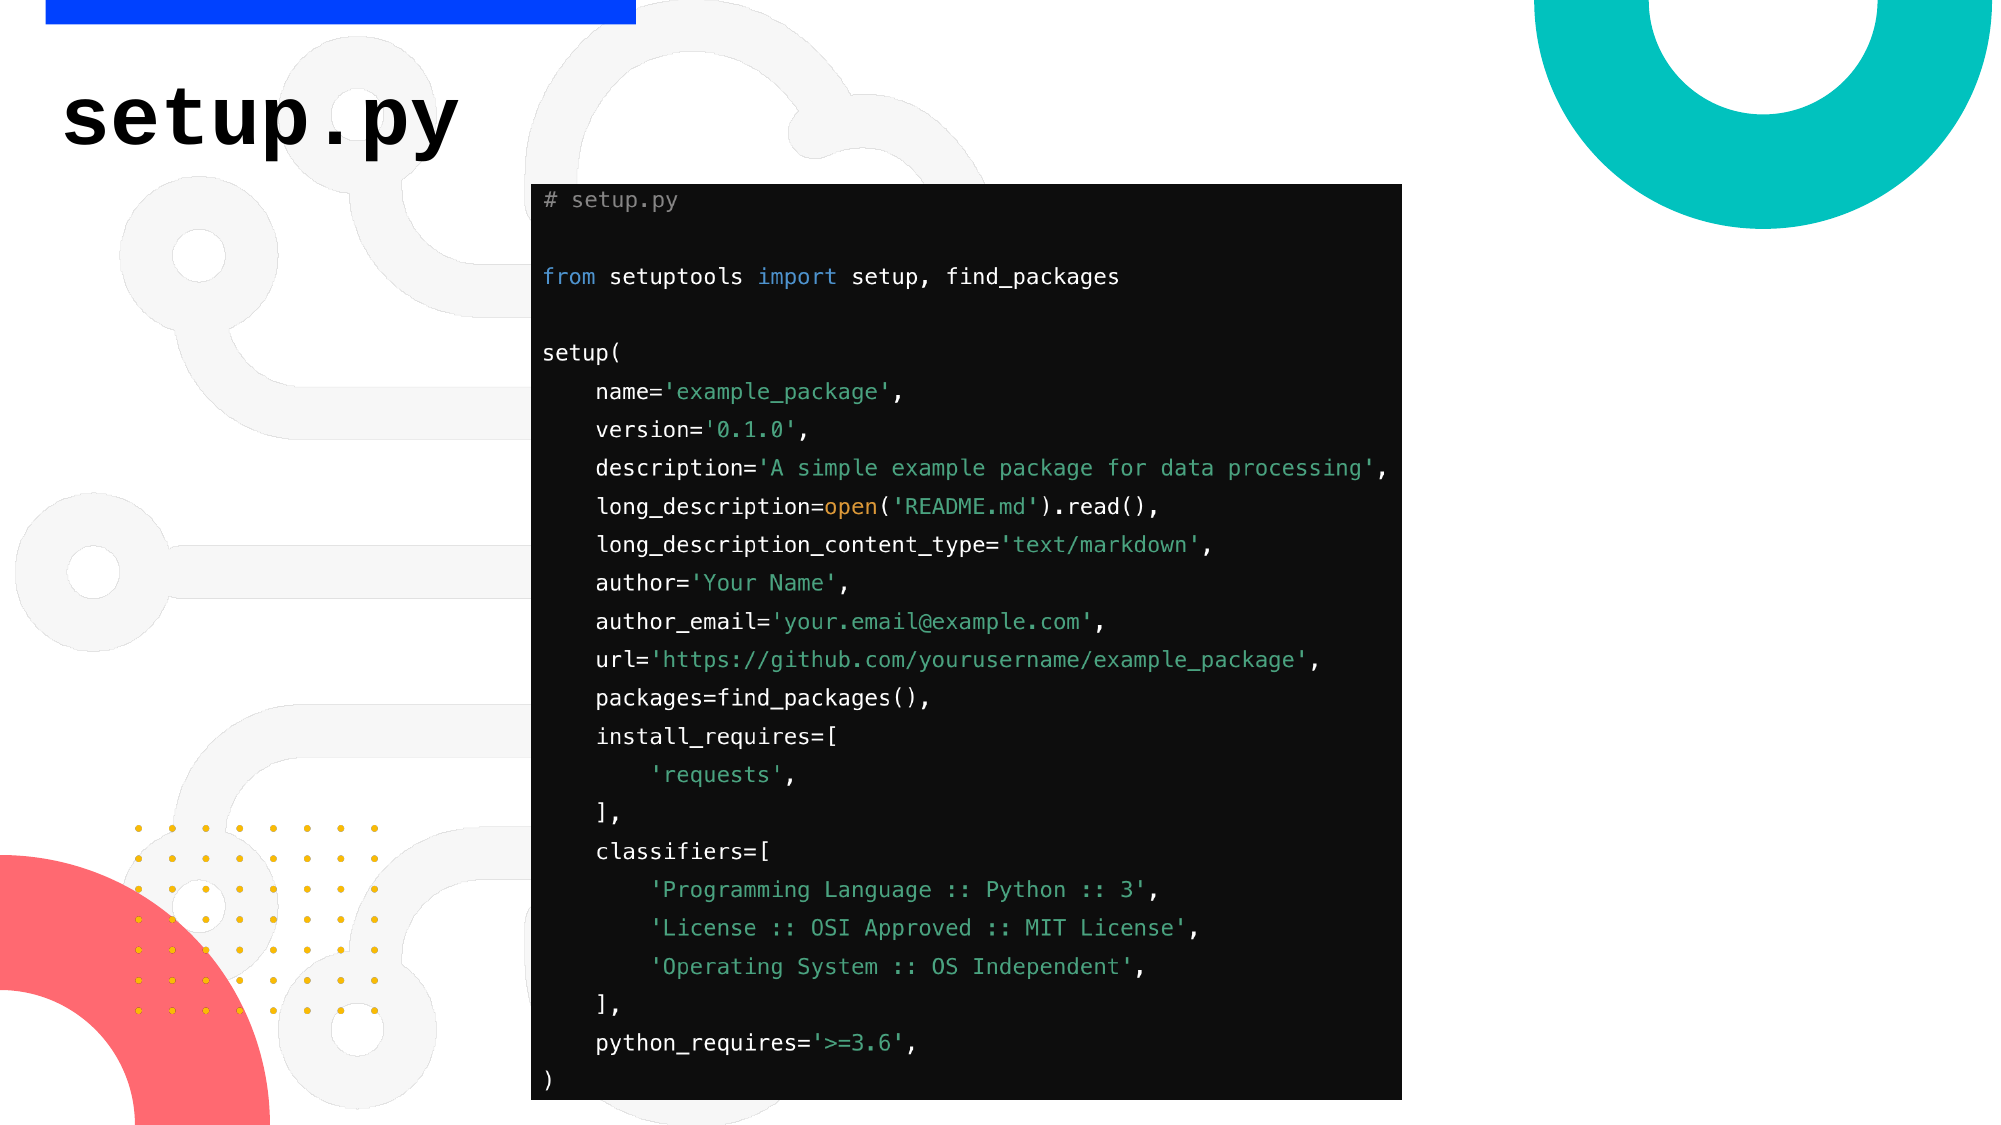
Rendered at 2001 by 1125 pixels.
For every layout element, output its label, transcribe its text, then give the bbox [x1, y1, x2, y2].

picture [135, 825, 378, 1014]
picture [531, 183, 1403, 1100]
title setup.py [45, 53, 1746, 185]
